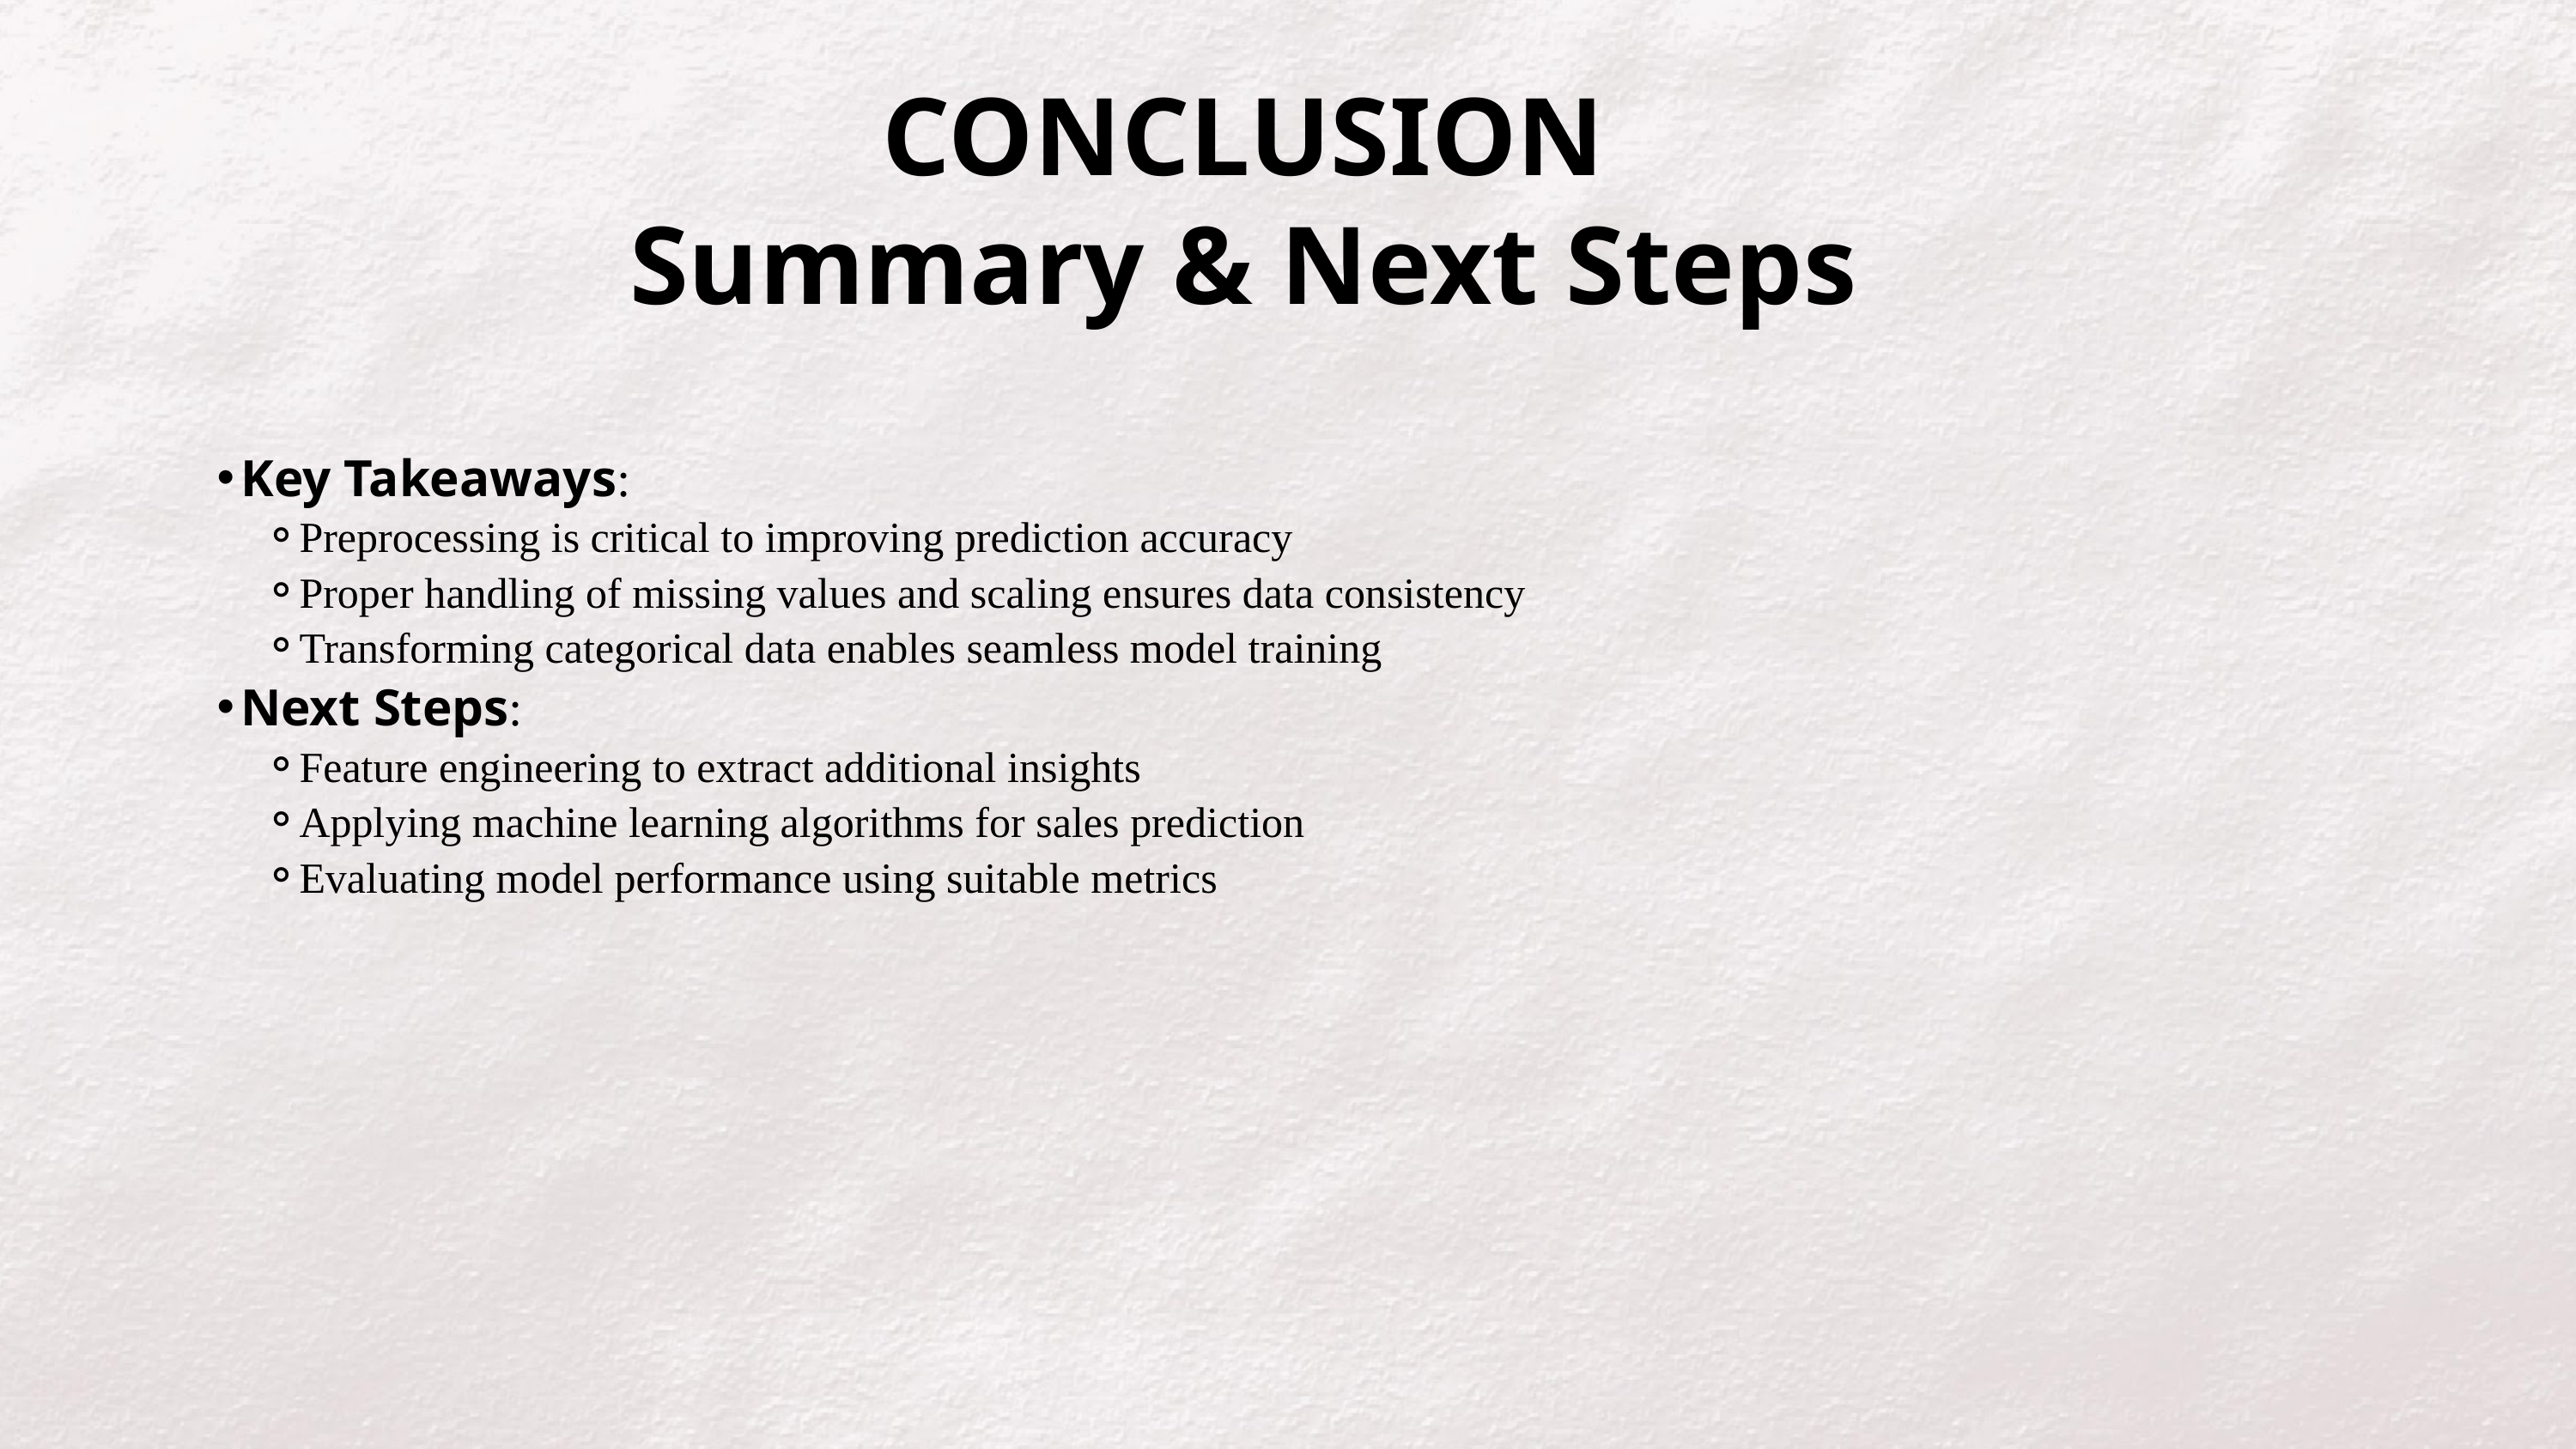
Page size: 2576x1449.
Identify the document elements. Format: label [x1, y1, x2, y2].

text_box [192, 450, 2576, 1449]
text_box [313, 63, 2174, 344]
text_box [0, 0, 2576, 1449]
